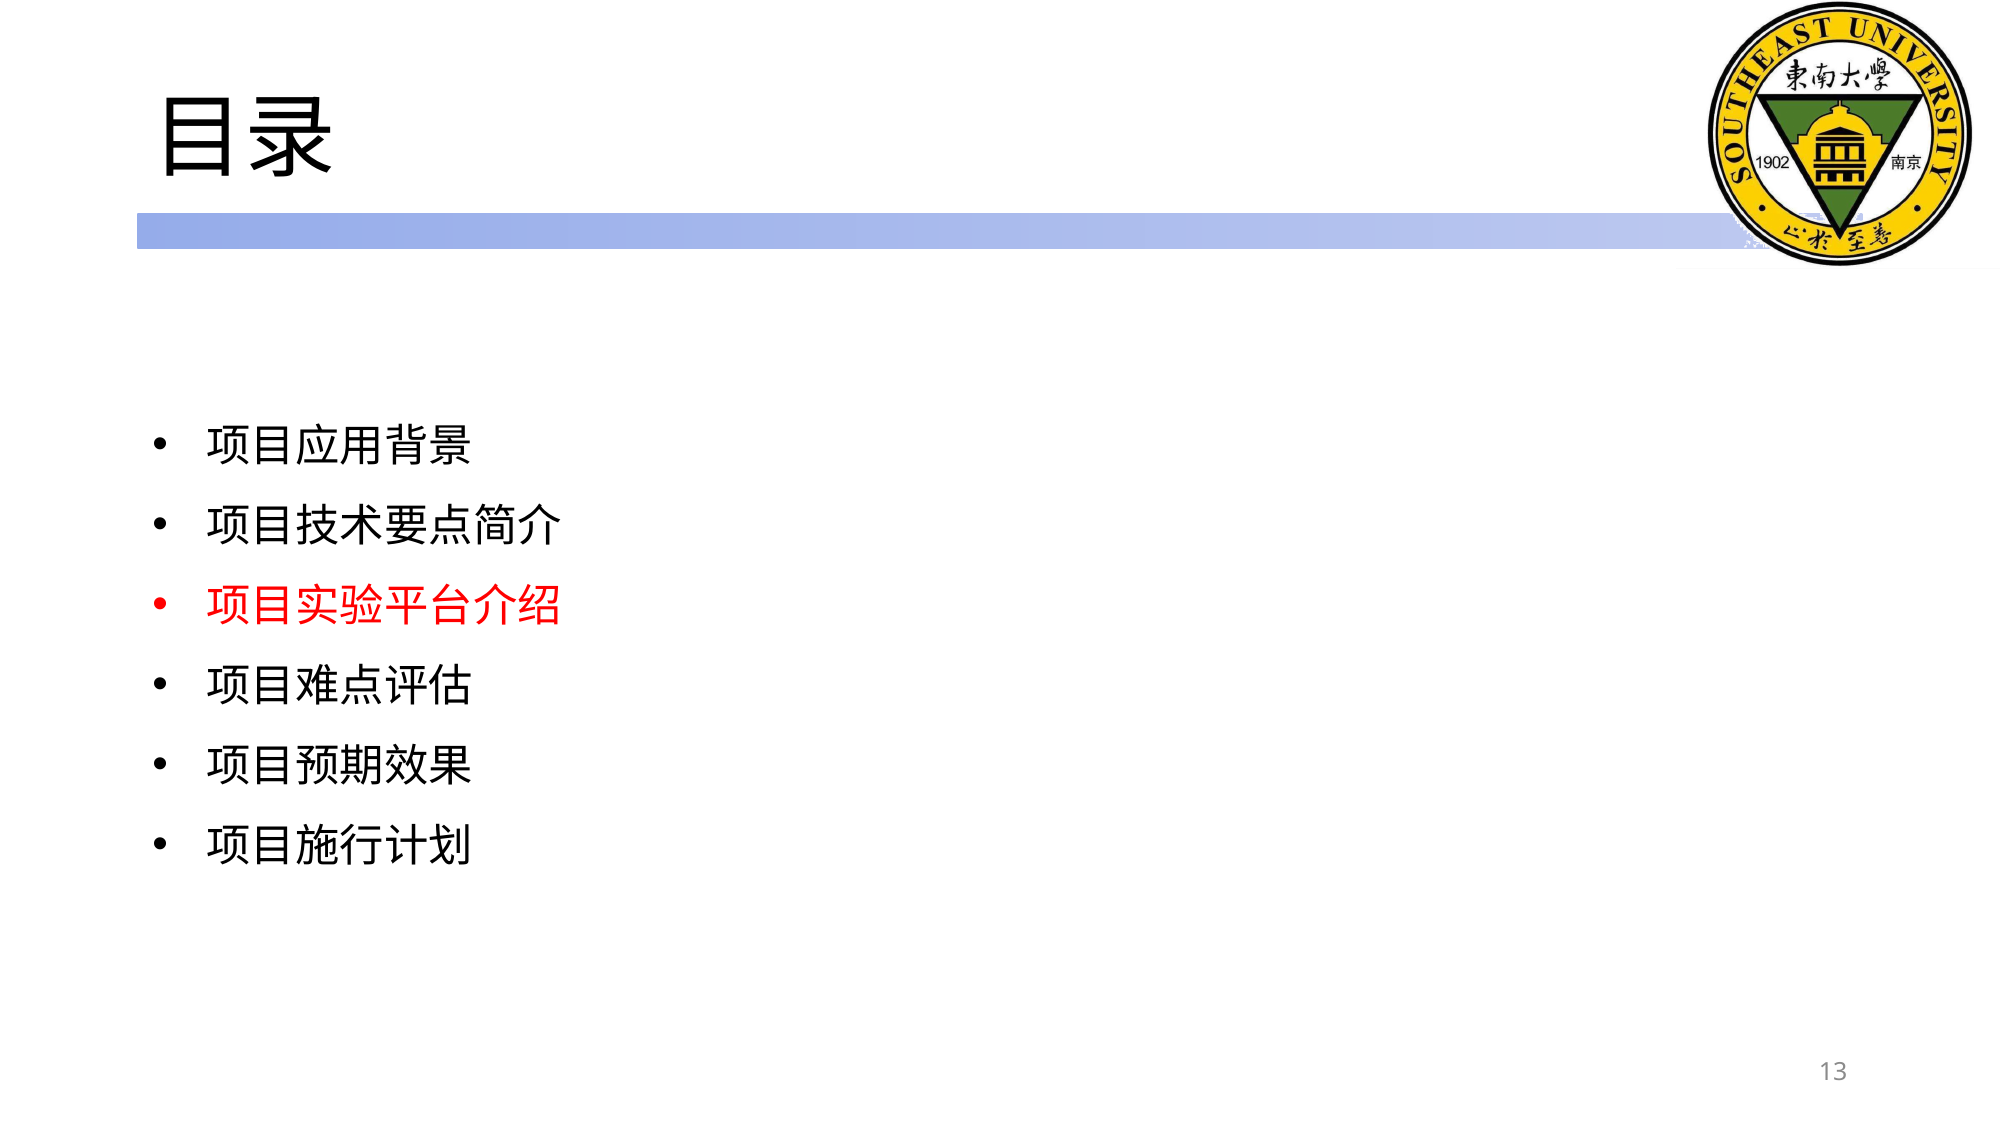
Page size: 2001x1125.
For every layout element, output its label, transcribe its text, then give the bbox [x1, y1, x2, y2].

picture [1676, 0, 2000, 269]
text_box 项目应用背景 项目技术要点简介 项目实验平台介绍 项目难点评估 项目预期效果 项目施行计划 [137, 382, 1863, 882]
slide_number 13 [1412, 1042, 1863, 1103]
title 目录 [137, 30, 1676, 249]
